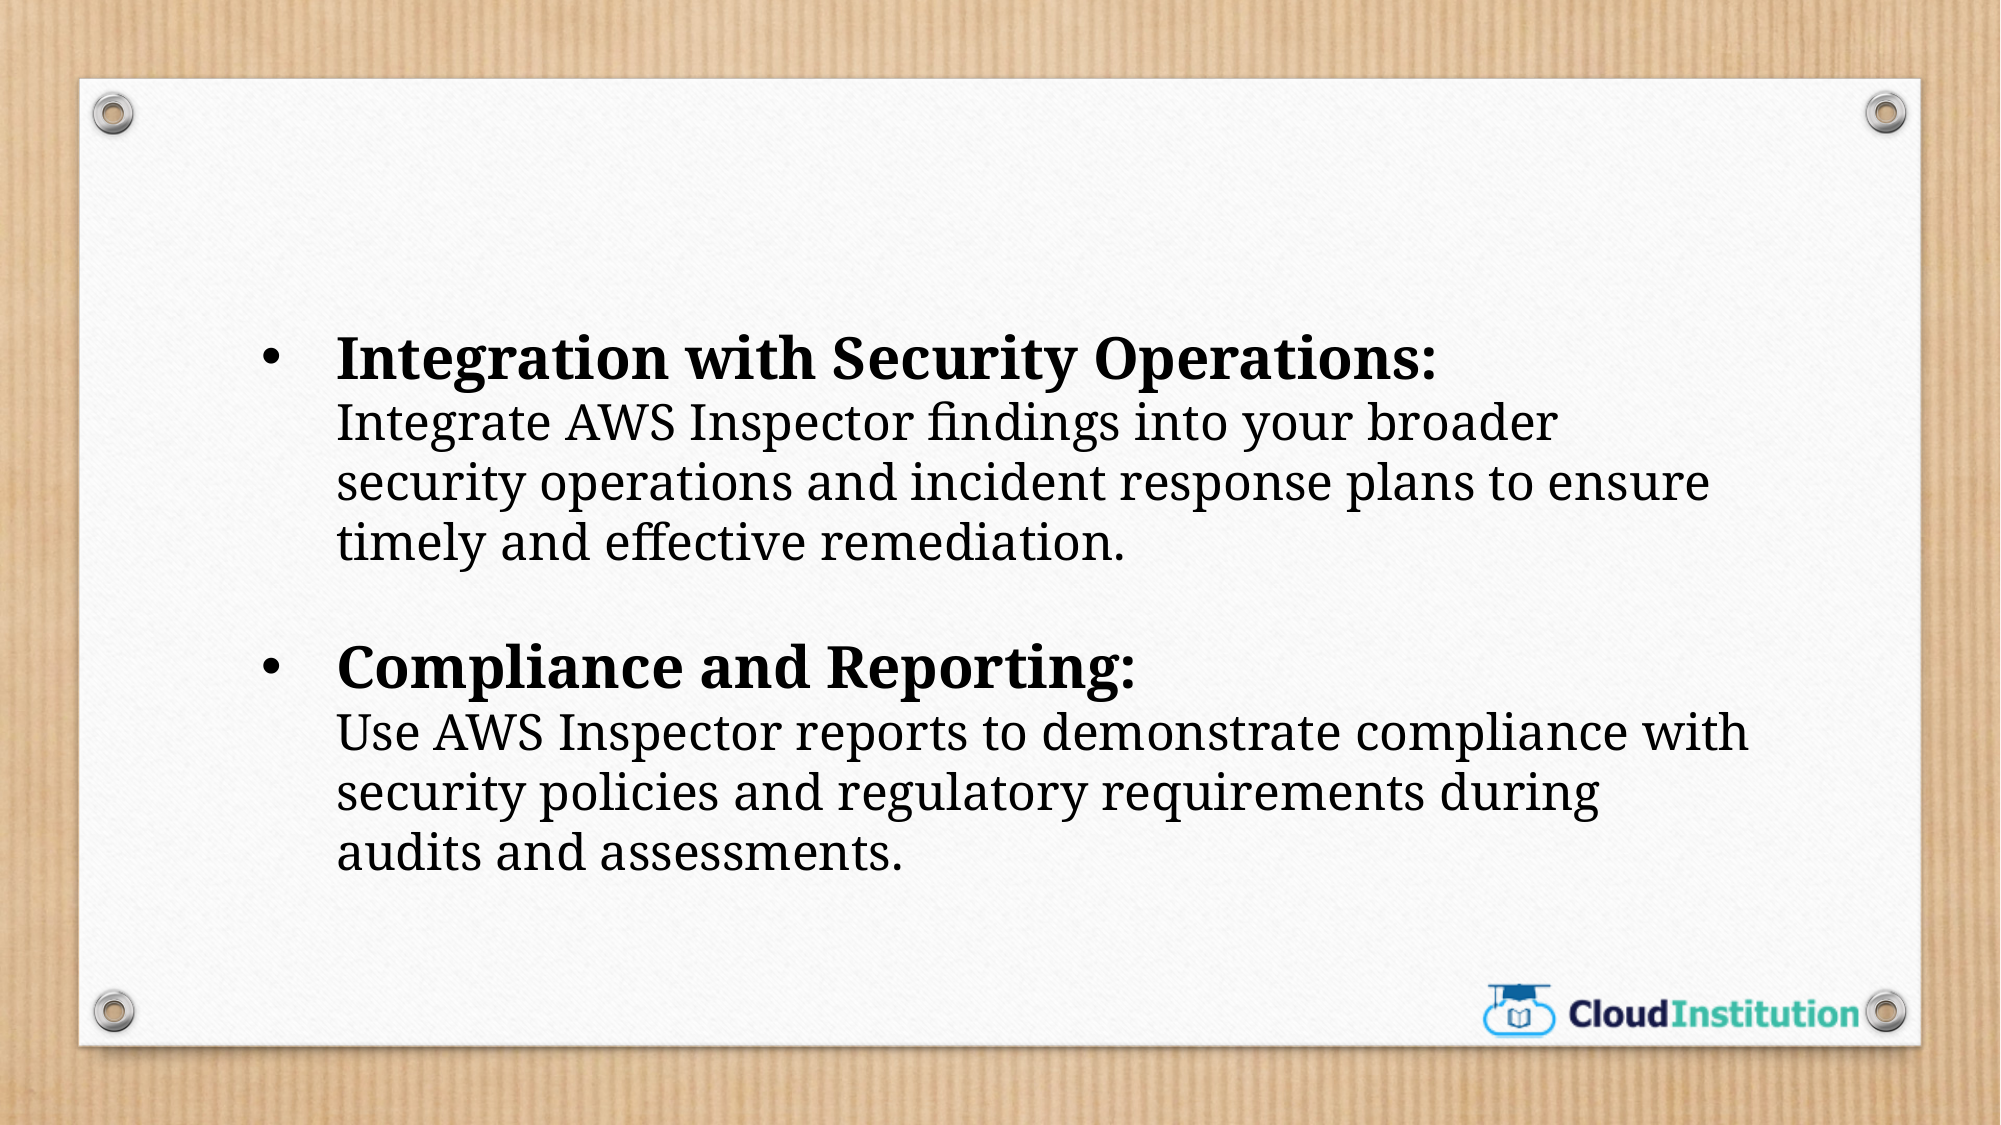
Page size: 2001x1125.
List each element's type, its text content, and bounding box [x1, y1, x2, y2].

text_box Integration with Security Operations: Integrate AWS Inspector findings into your broader security operations and incident response plans to ensure timely and effective remediation. Compliance and Reporting: Use AWS Inspector reports to demonstrate compliance with security policies and regulatory requirements during audits and assessments. [246, 313, 1776, 928]
picture [0, 0, 2001, 1125]
